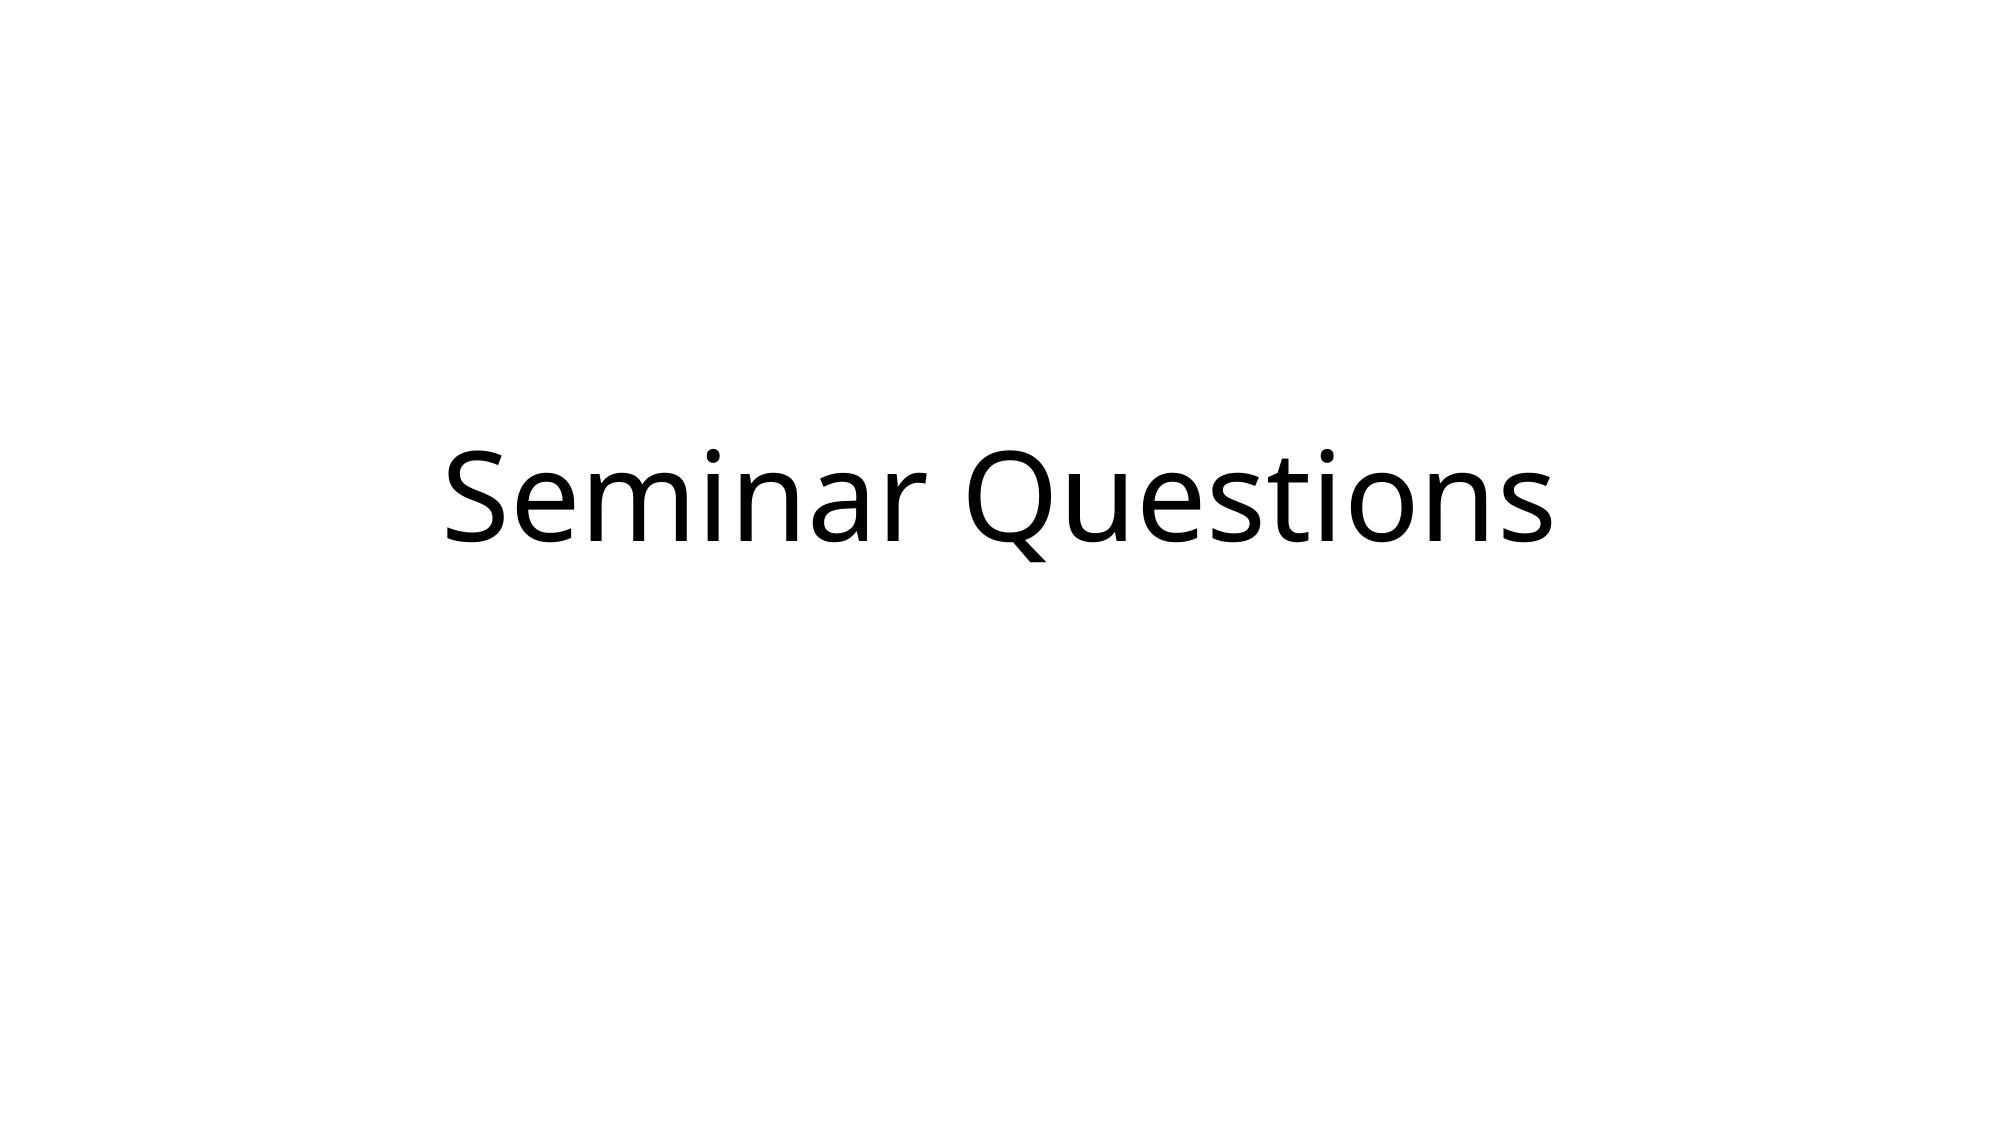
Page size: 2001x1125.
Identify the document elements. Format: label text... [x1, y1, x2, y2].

title Seminar Questions [249, 184, 1750, 576]
